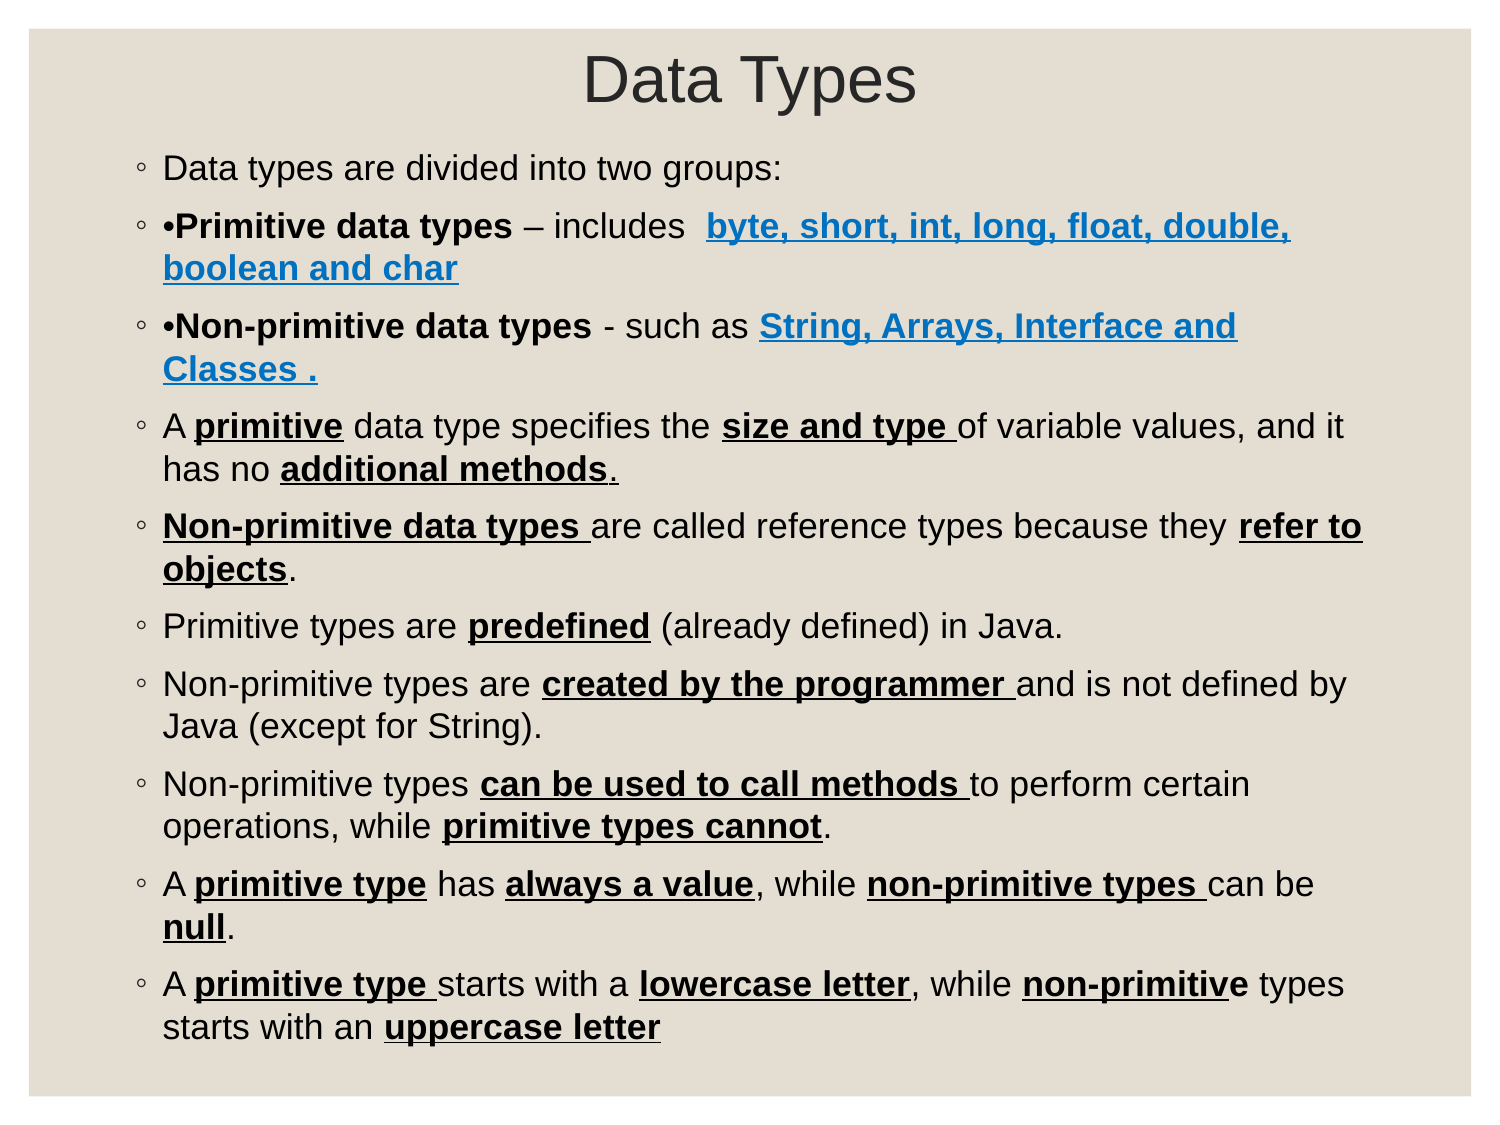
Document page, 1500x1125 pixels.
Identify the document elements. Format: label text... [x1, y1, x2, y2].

list Data types are divided into two groups: •Primitive data types – includes byte, short, int, long, float, double, boolean and char •Non-primitive data types - such as String, Arrays, Interface and Classes . A primitive data type specifies the size and type of variable values, and it has no additional methods. Non-primitive data types are called reference types because they refer to objects. Primitive types are predefined (already defined) in Java. Non-primitive types are created by the programmer and is not defined by Java (except for String). Non-primitive types can be used to call methods to perform certain operations, while primitive types cannot. A primitive type has always a value, while non-primitive types can be null. A primitive type starts with a lowercase letter, while non-primitive types starts with an uppercase letter [120, 137, 1380, 1063]
title Data Types [120, 37, 1380, 125]
